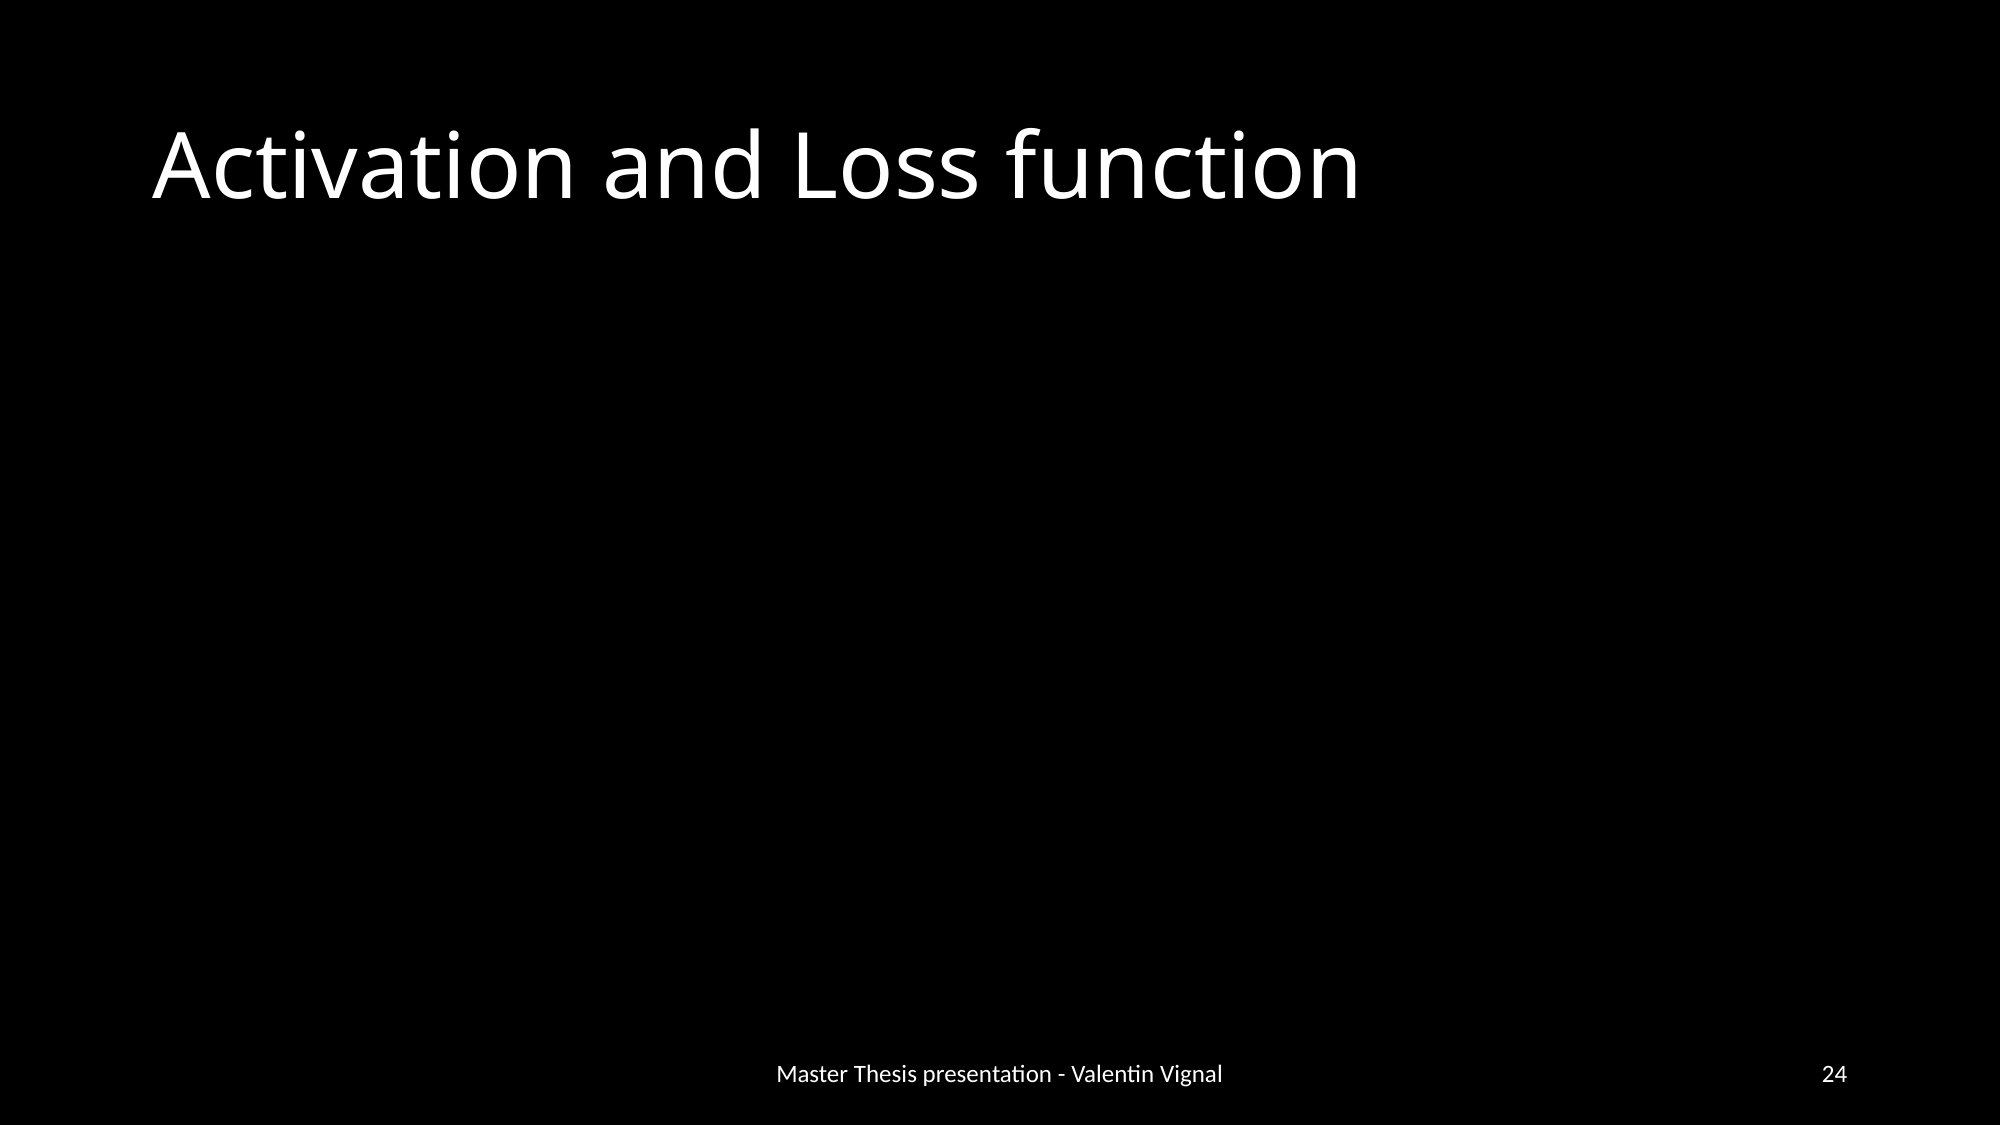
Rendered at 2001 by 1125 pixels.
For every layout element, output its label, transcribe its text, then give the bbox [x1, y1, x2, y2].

slide_number 24 [1412, 1042, 1863, 1103]
title Activation and Loss function [137, 59, 1863, 278]
footer Master Thesis presentation - Valentin Vignal [662, 1042, 1338, 1103]
